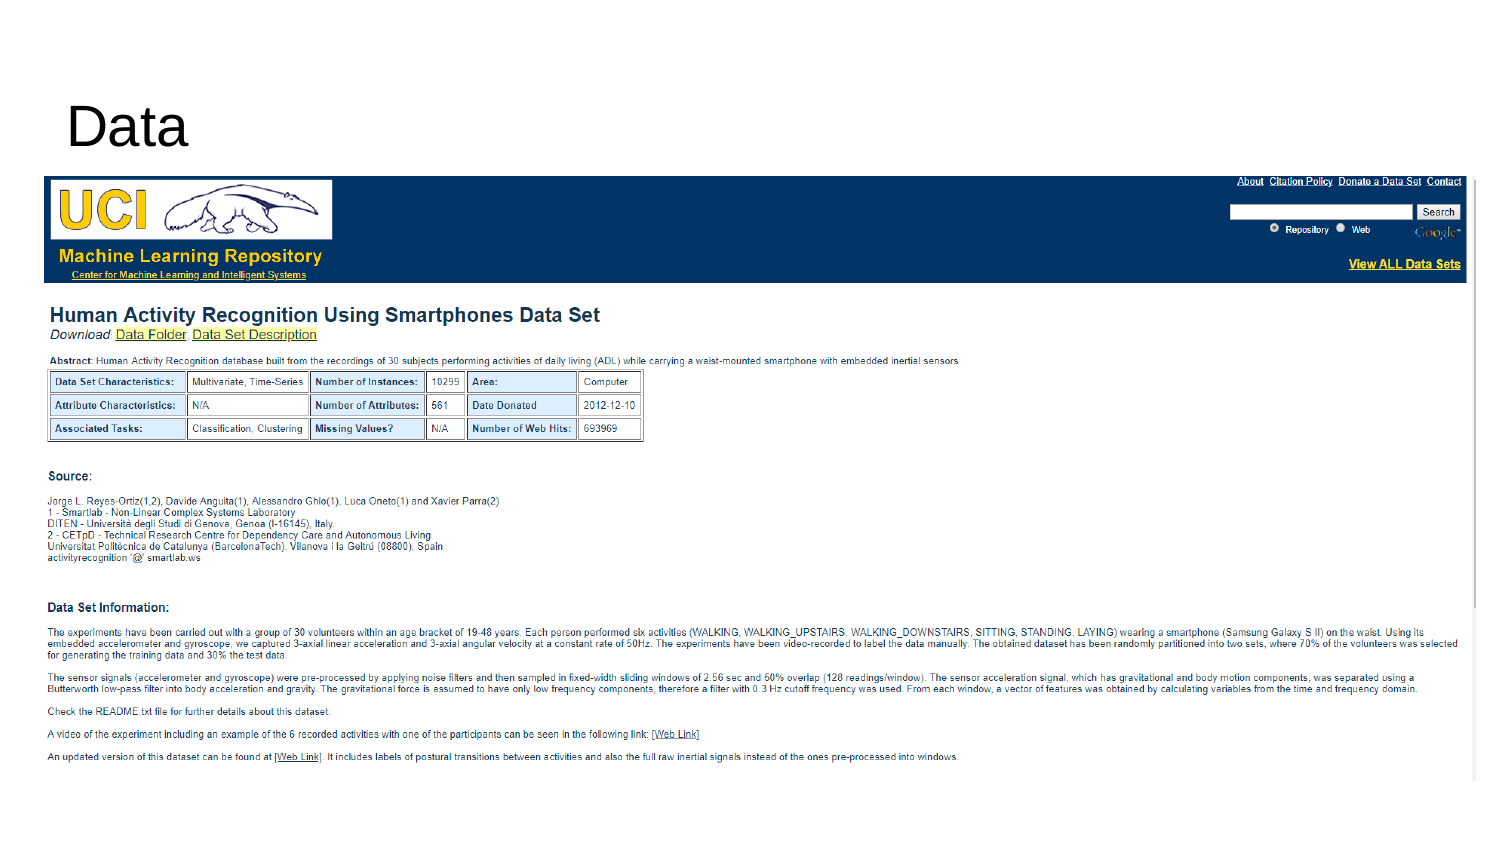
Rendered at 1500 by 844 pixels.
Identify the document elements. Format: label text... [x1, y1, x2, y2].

picture [44, 175, 1476, 781]
title Data [51, 72, 1449, 167]
